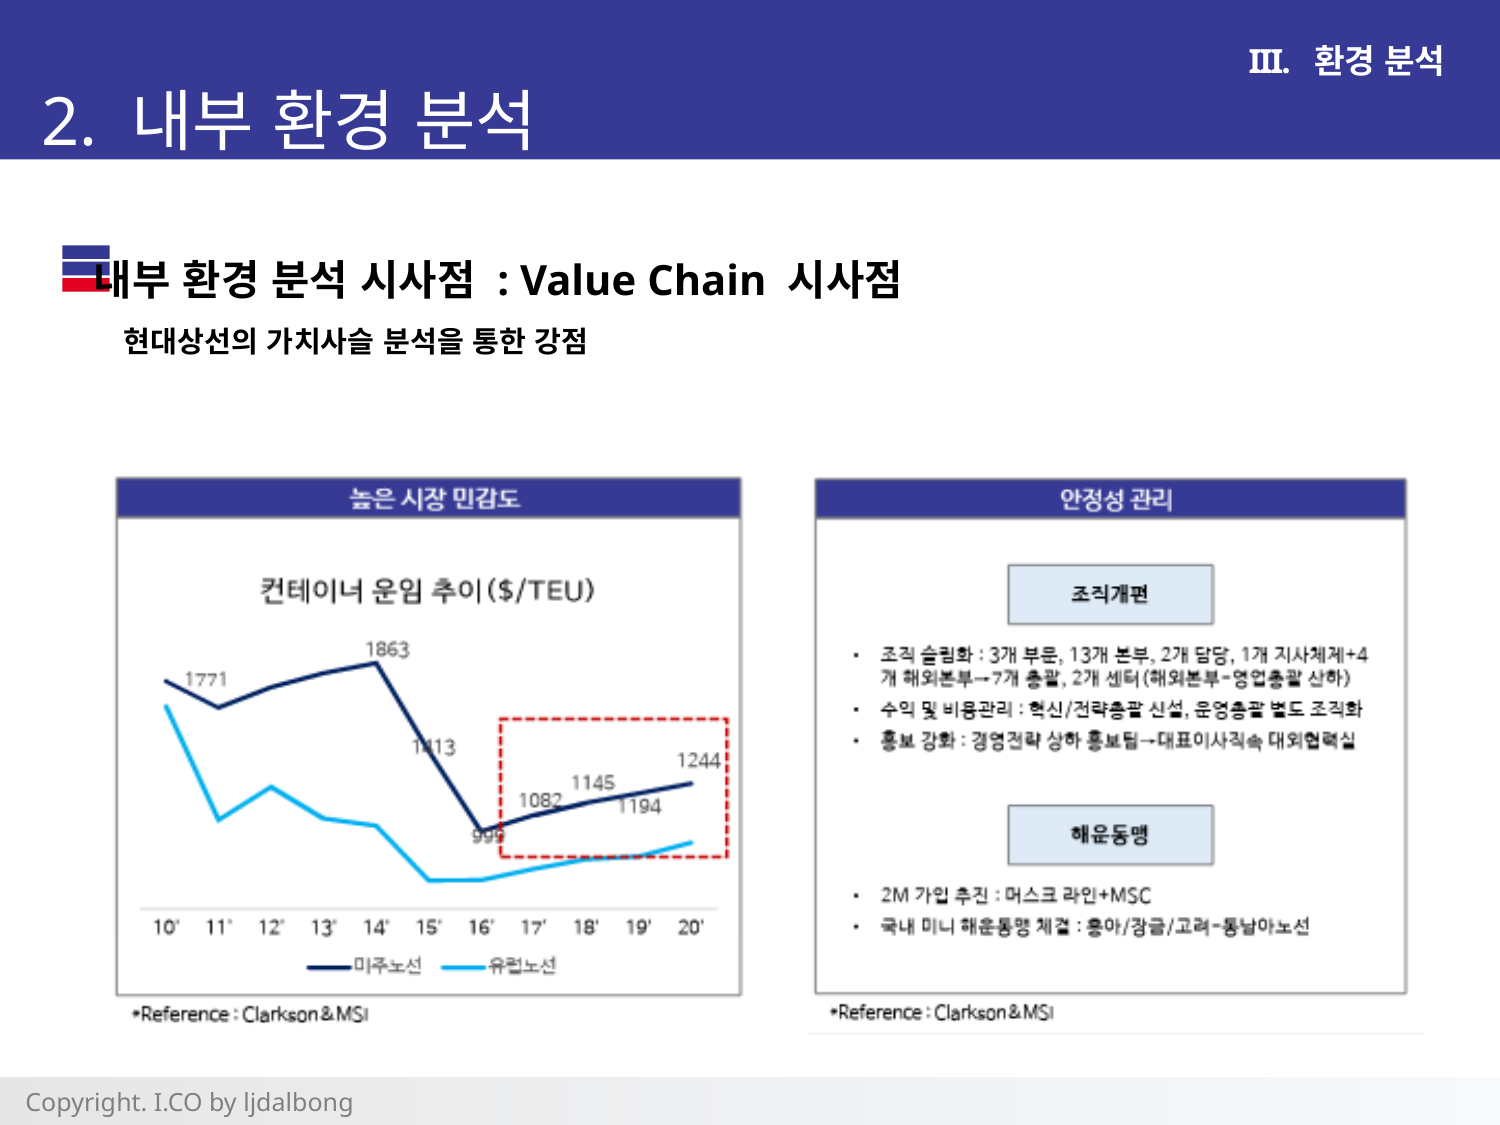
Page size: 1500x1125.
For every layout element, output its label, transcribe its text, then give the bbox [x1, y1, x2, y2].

picture [112, 473, 750, 1035]
text_box 2. 내부 환경 분석 [26, 31, 553, 167]
text_box 환경 분석 [1233, 13, 1461, 88]
picture [809, 472, 1423, 1035]
text_box 현대상선의 가치사슬 분석을 통한 강점 [109, 302, 1400, 366]
text_box 내부 환경 분석 시사점 : Value Chain 시사점 [79, 221, 918, 312]
